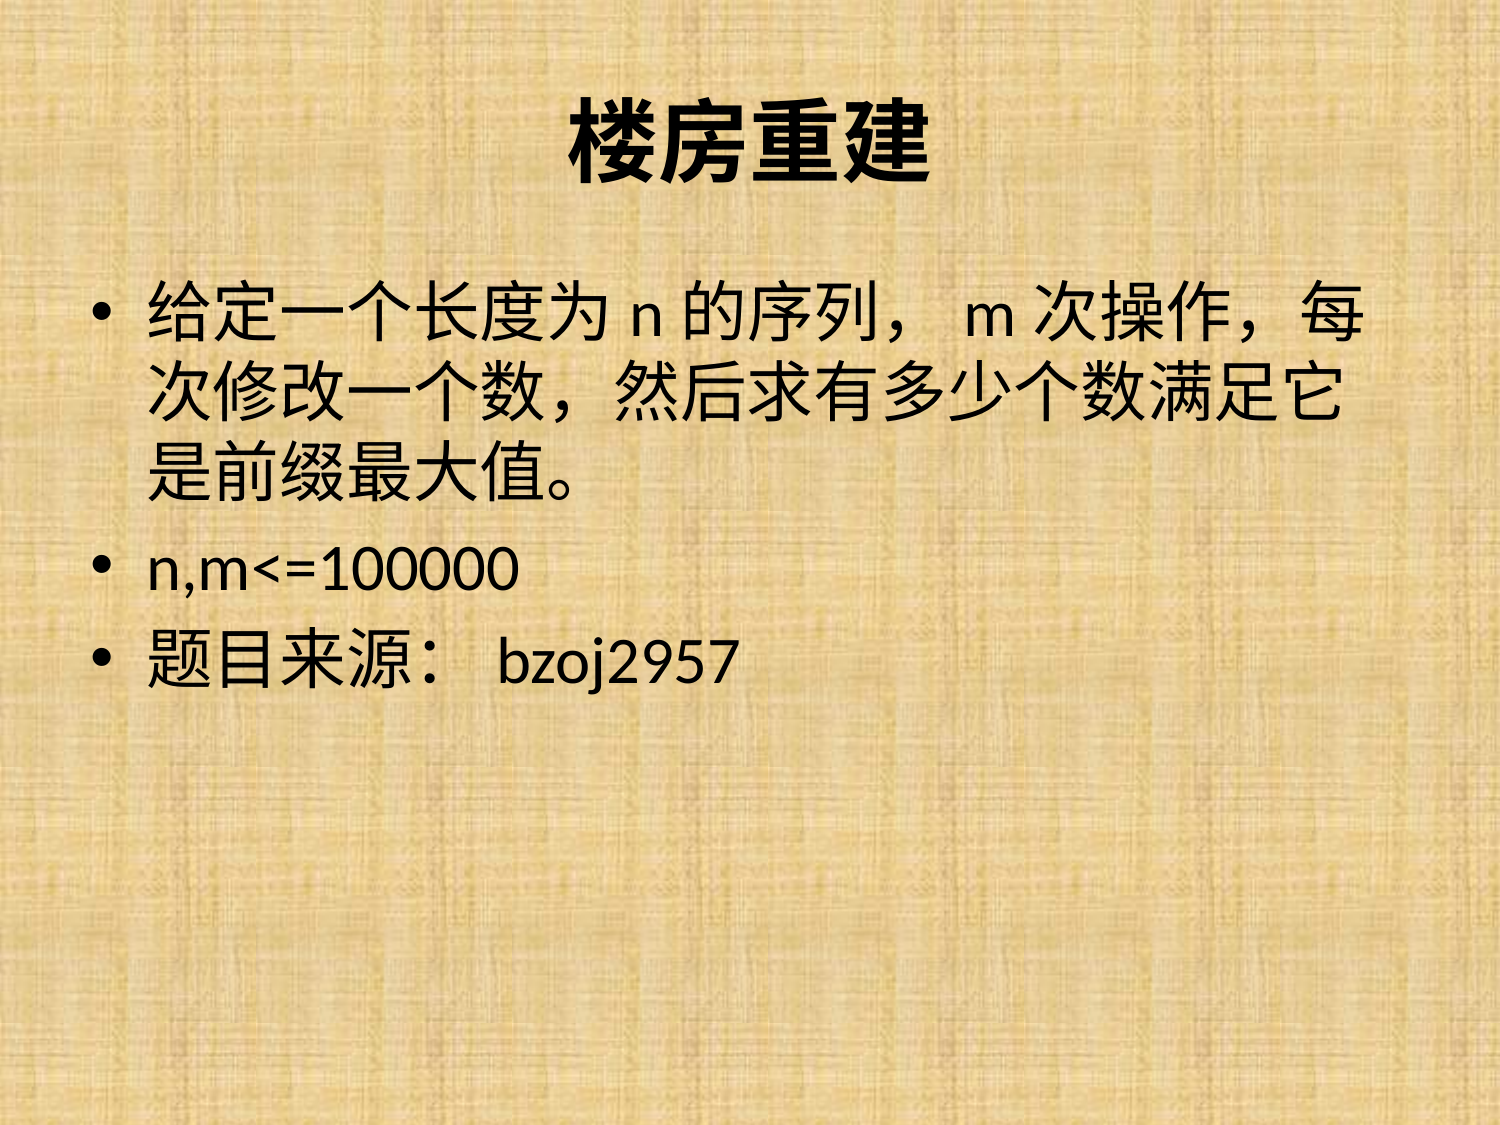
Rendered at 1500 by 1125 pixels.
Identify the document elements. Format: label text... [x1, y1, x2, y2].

picture [0, 0, 1500, 1125]
title 楼房重建 [75, 45, 1425, 233]
list 给定一个长度为n的序列，m次操作，每次修改一个数，然后求有多少个数满足它是前缀最大值。 n,m<=100000 题目来源：bzoj2957 [75, 262, 1425, 1005]
